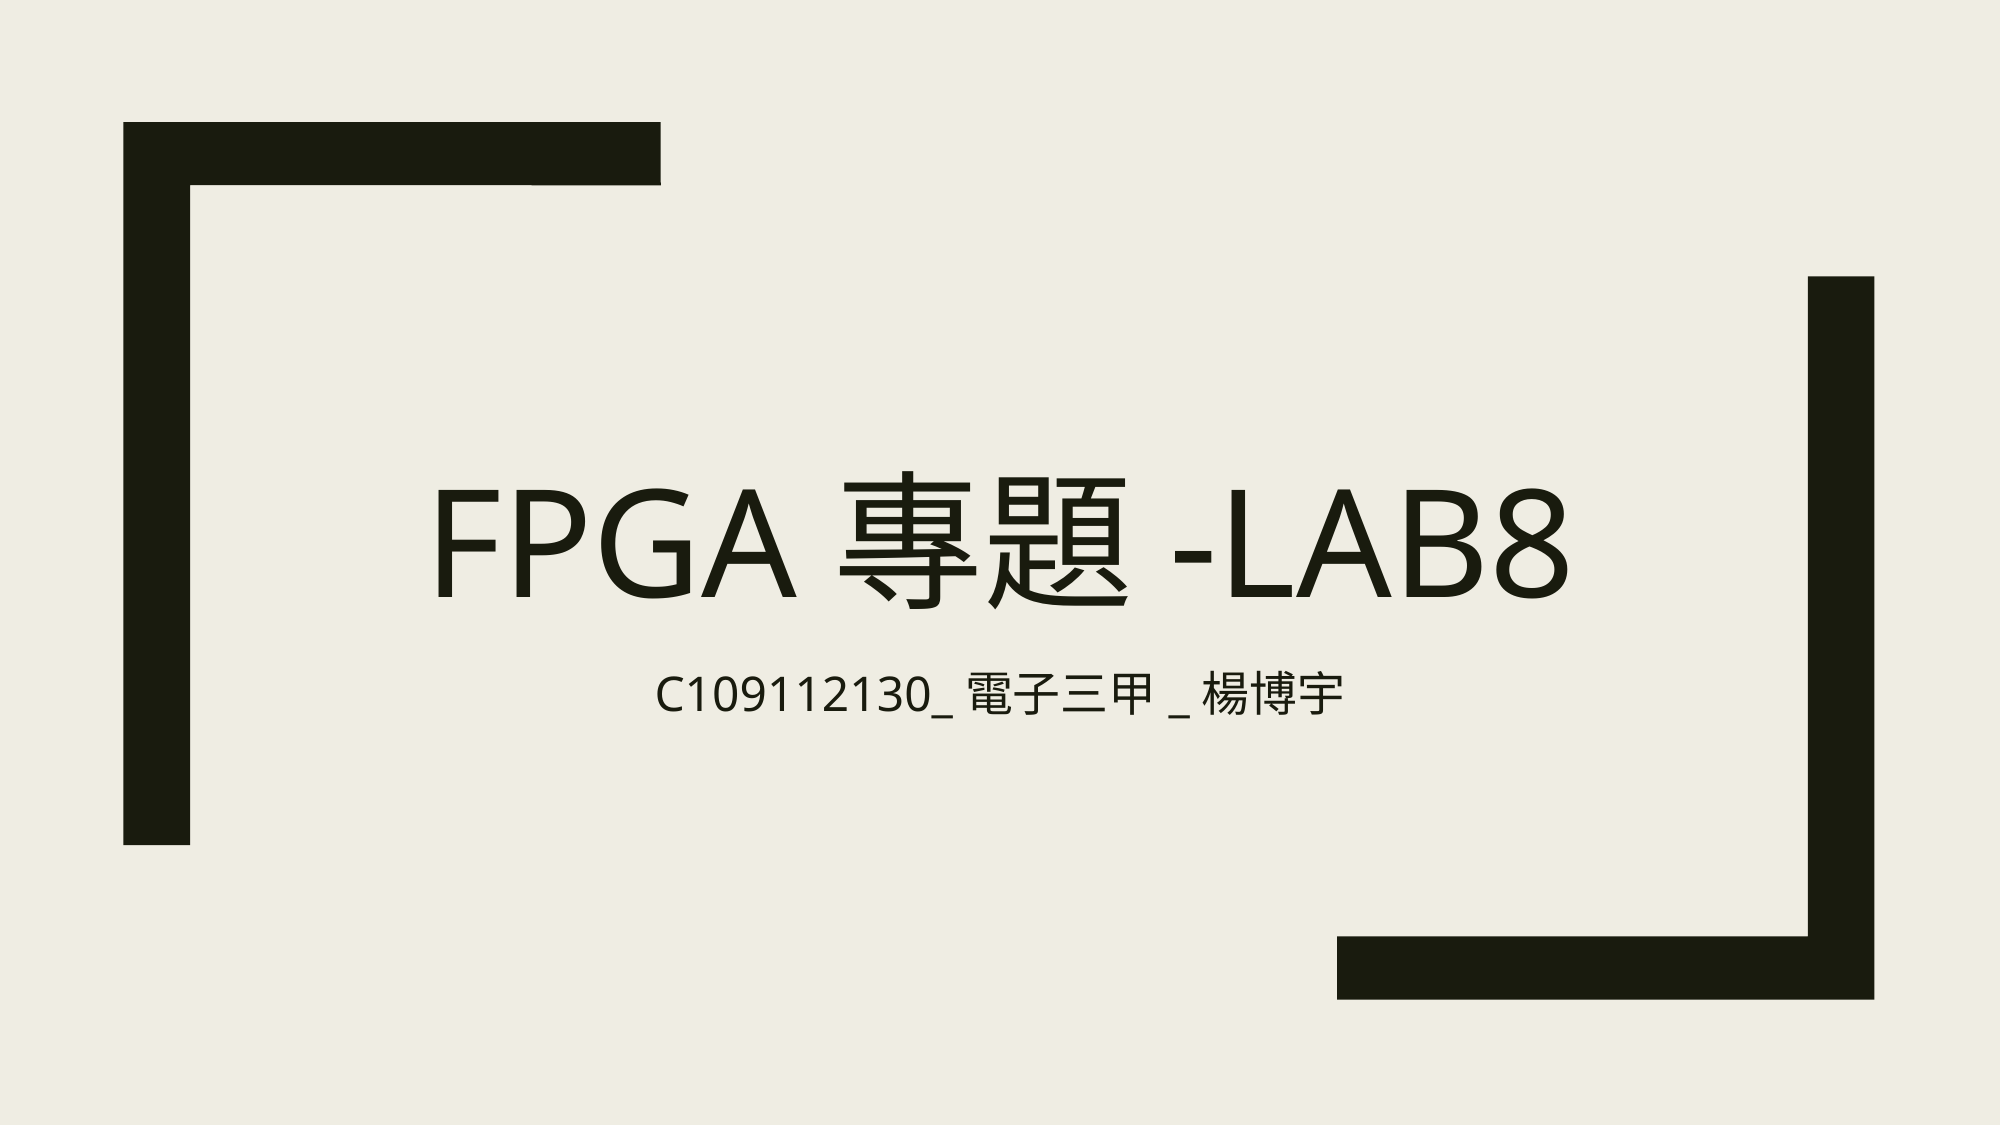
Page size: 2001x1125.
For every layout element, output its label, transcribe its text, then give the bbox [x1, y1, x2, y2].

title FPGA專題-Lab8 [314, 293, 1686, 638]
subtitle C109112130_電子三甲_楊博宇 [439, 649, 1561, 828]
